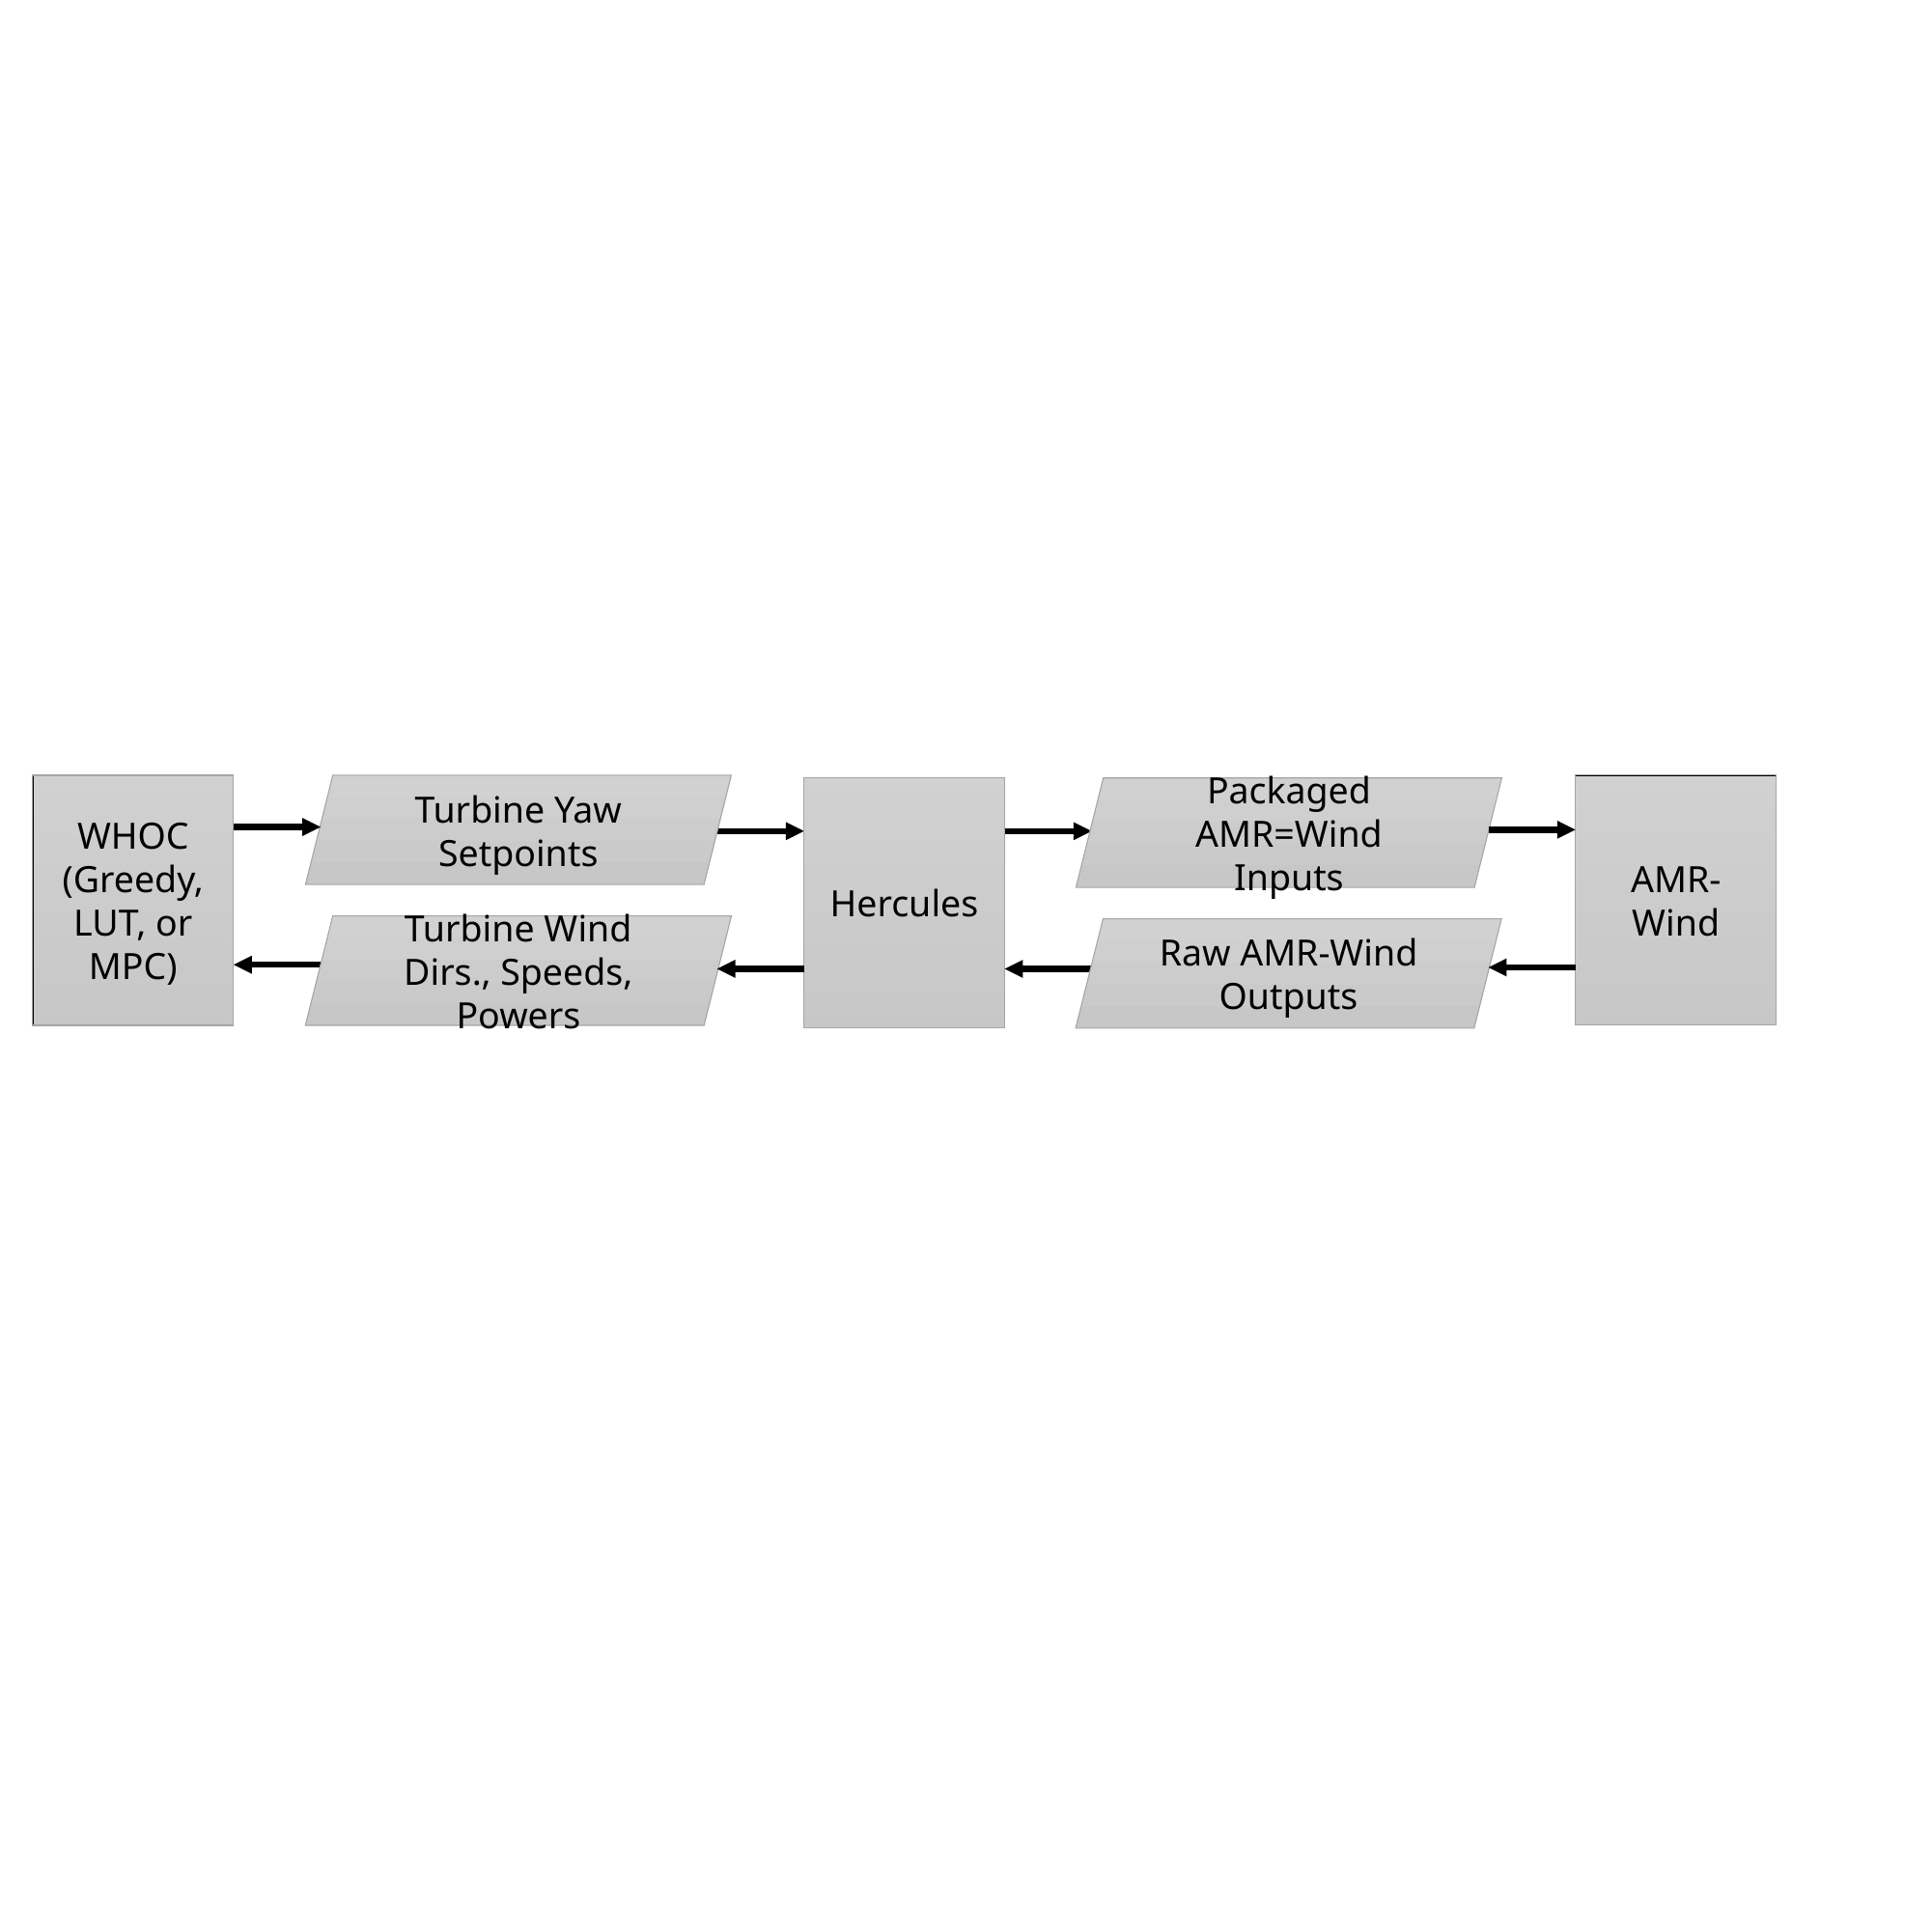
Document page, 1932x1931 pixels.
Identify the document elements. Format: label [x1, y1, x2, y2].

text_box [32, 774, 1777, 1028]
